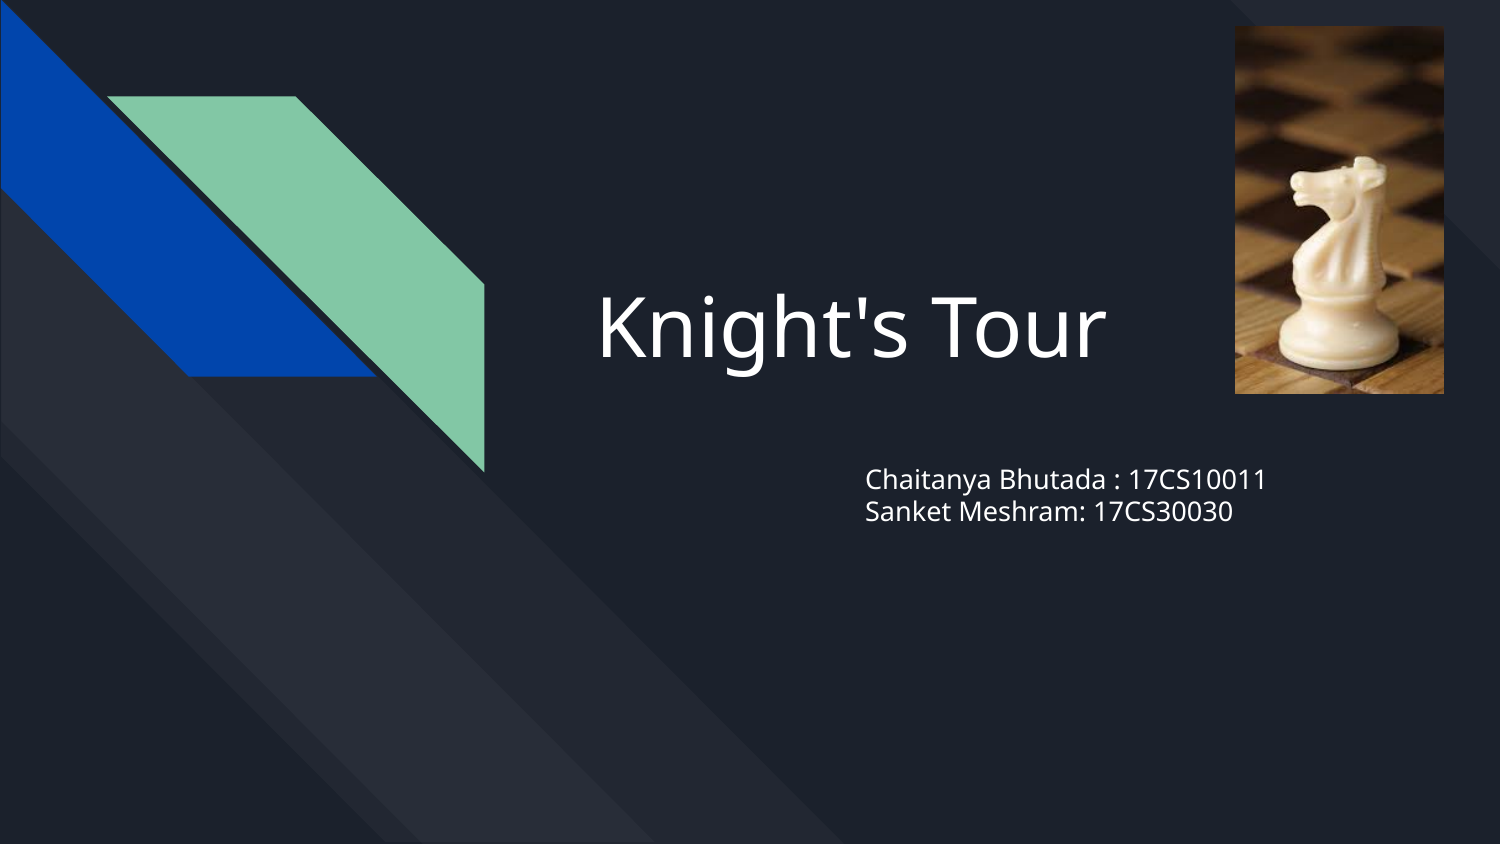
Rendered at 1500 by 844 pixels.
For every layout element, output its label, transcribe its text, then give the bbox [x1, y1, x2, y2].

title Knight's Tour [580, 258, 1404, 518]
subtitle Chaitanya Bhutada : 17CS10011 Sanket Meshram: 17CS30030 [850, 447, 1420, 531]
picture [1235, 25, 1444, 394]
